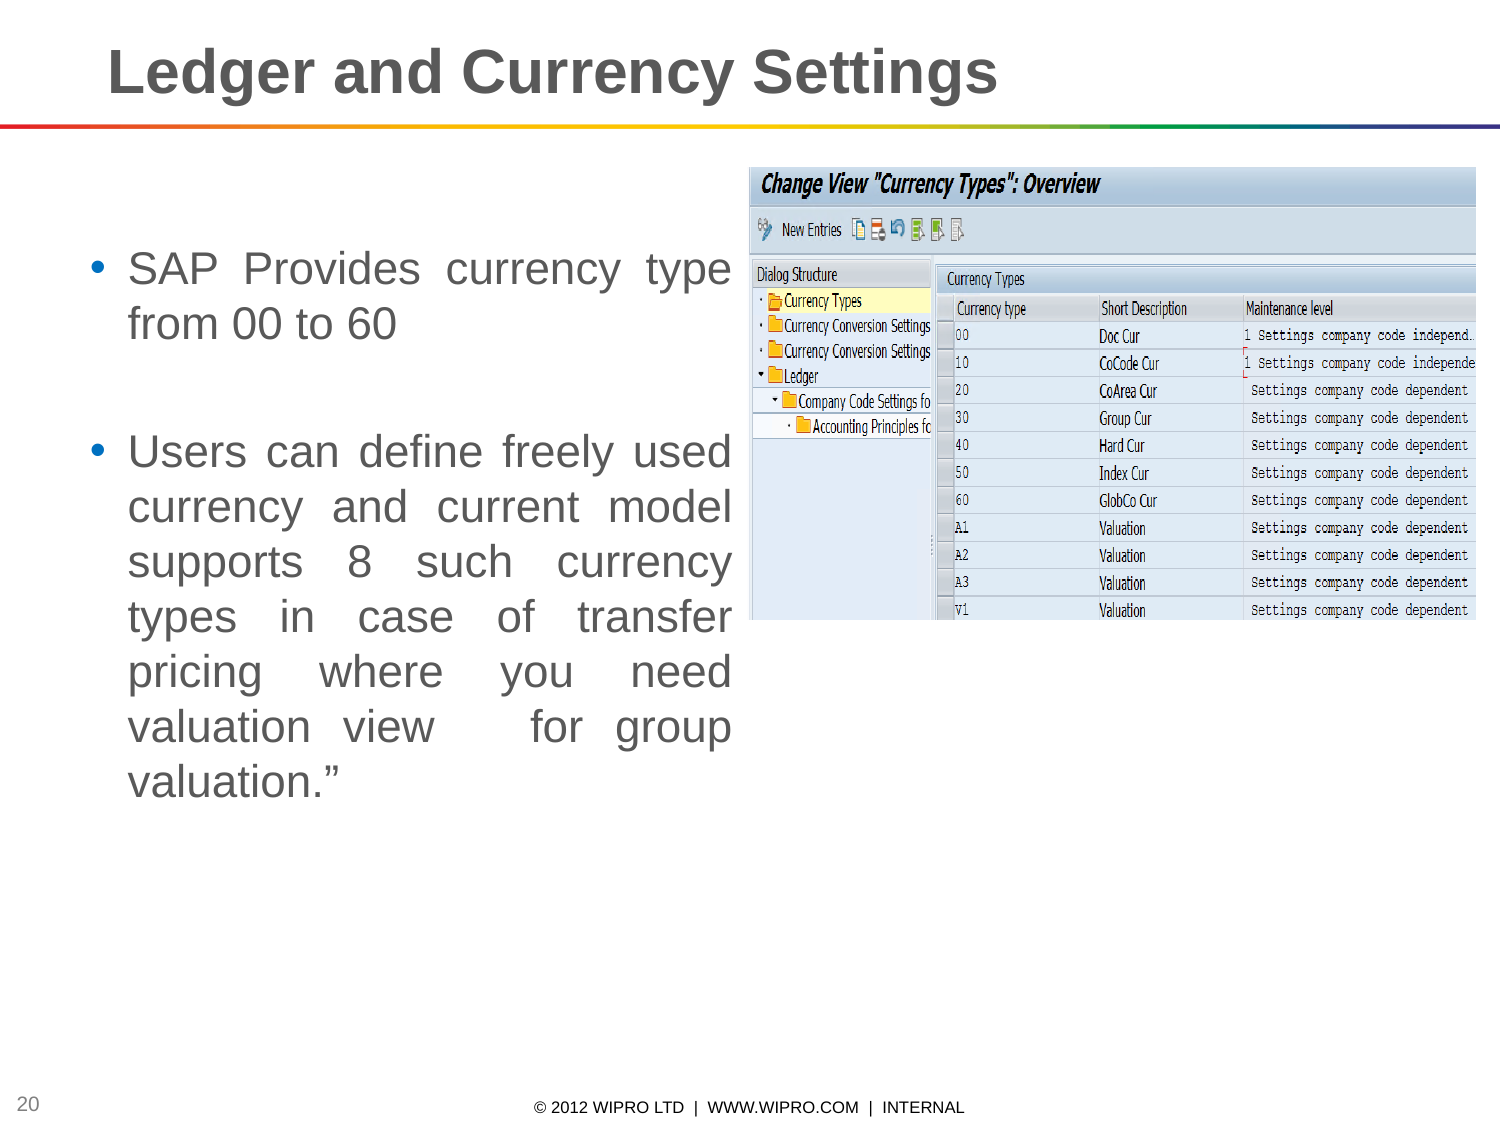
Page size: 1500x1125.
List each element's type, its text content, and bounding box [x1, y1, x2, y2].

picture [747, 167, 1476, 621]
list SAP Provides currency type from 00 to 60 Users can define freely used currency and current model supports 8 such currency types in case of transfer pricing where you need valuation view for group valuation.” [75, 167, 748, 878]
list Ledger and Currency Settings [75, 23, 1426, 115]
